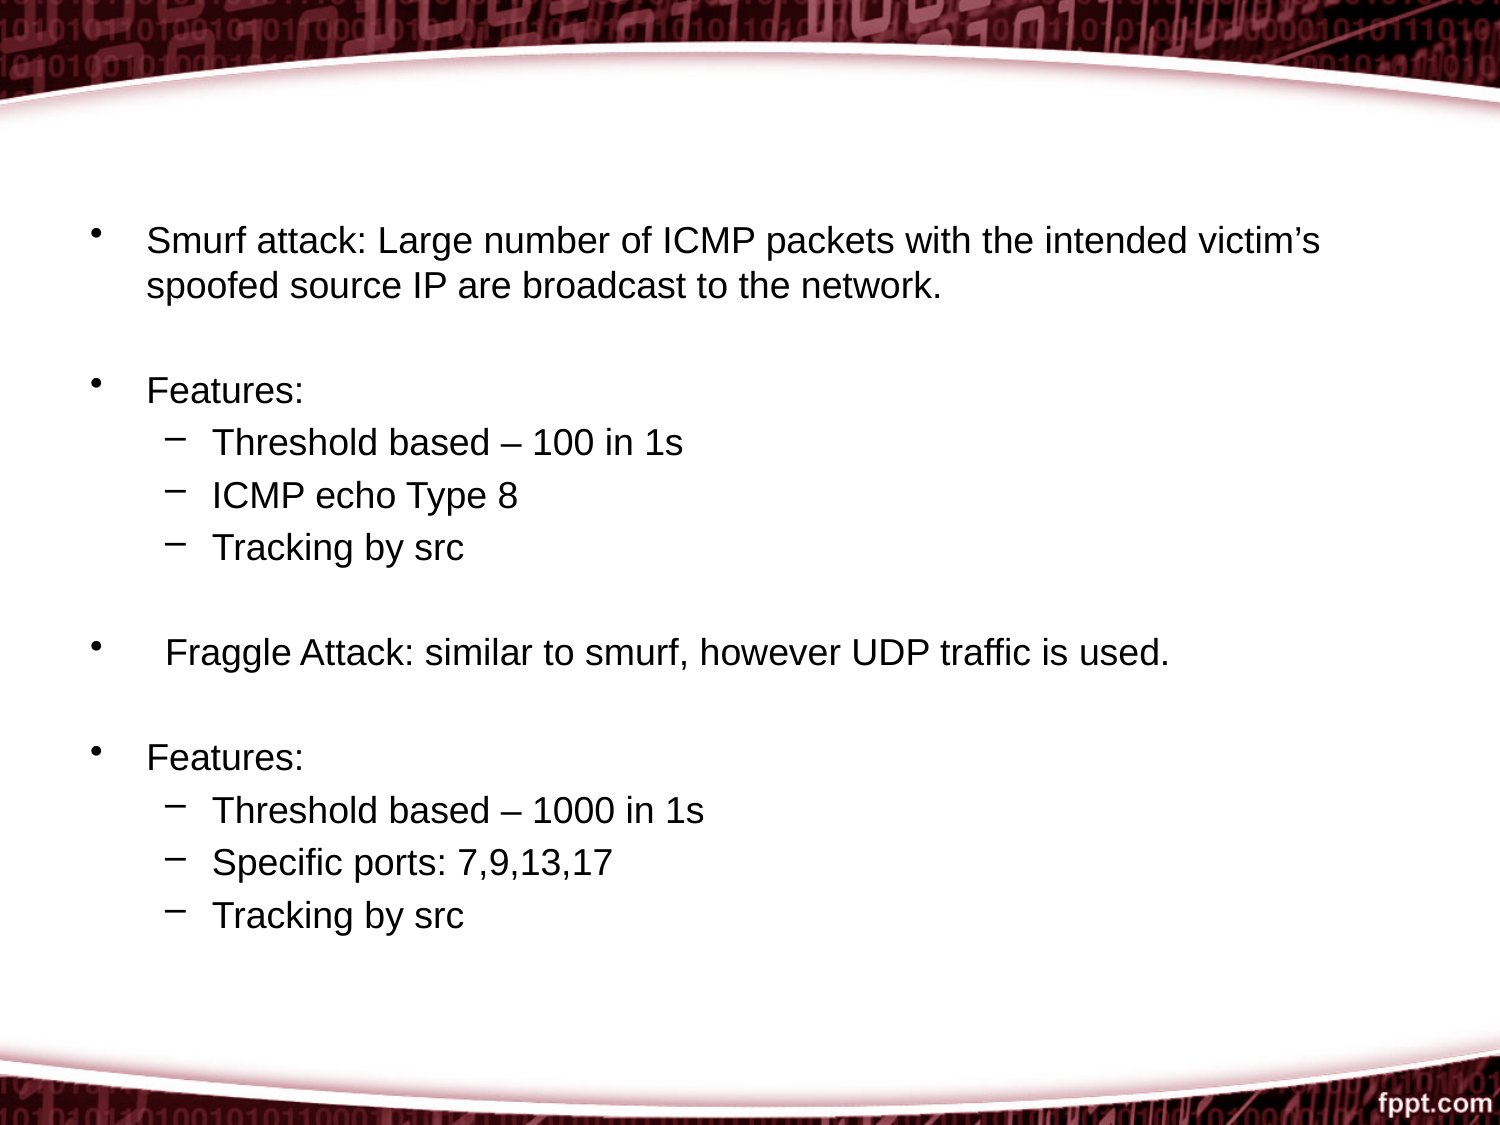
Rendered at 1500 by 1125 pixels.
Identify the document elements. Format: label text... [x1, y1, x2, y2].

picture [0, 0, 1500, 1125]
list Smurf attack: Large number of ICMP packets with the intended victim’s spoofed source IP are broadcast to the network. Features: Threshold based – 100 in 1s ICMP echo Type 8 Tracking by src Fraggle Attack: similar to smurf, however UDP traffic is used. Features: Threshold based – 1000 in 1s Specific ports: 7,9,13,17 Tracking by src [75, 208, 1425, 951]
